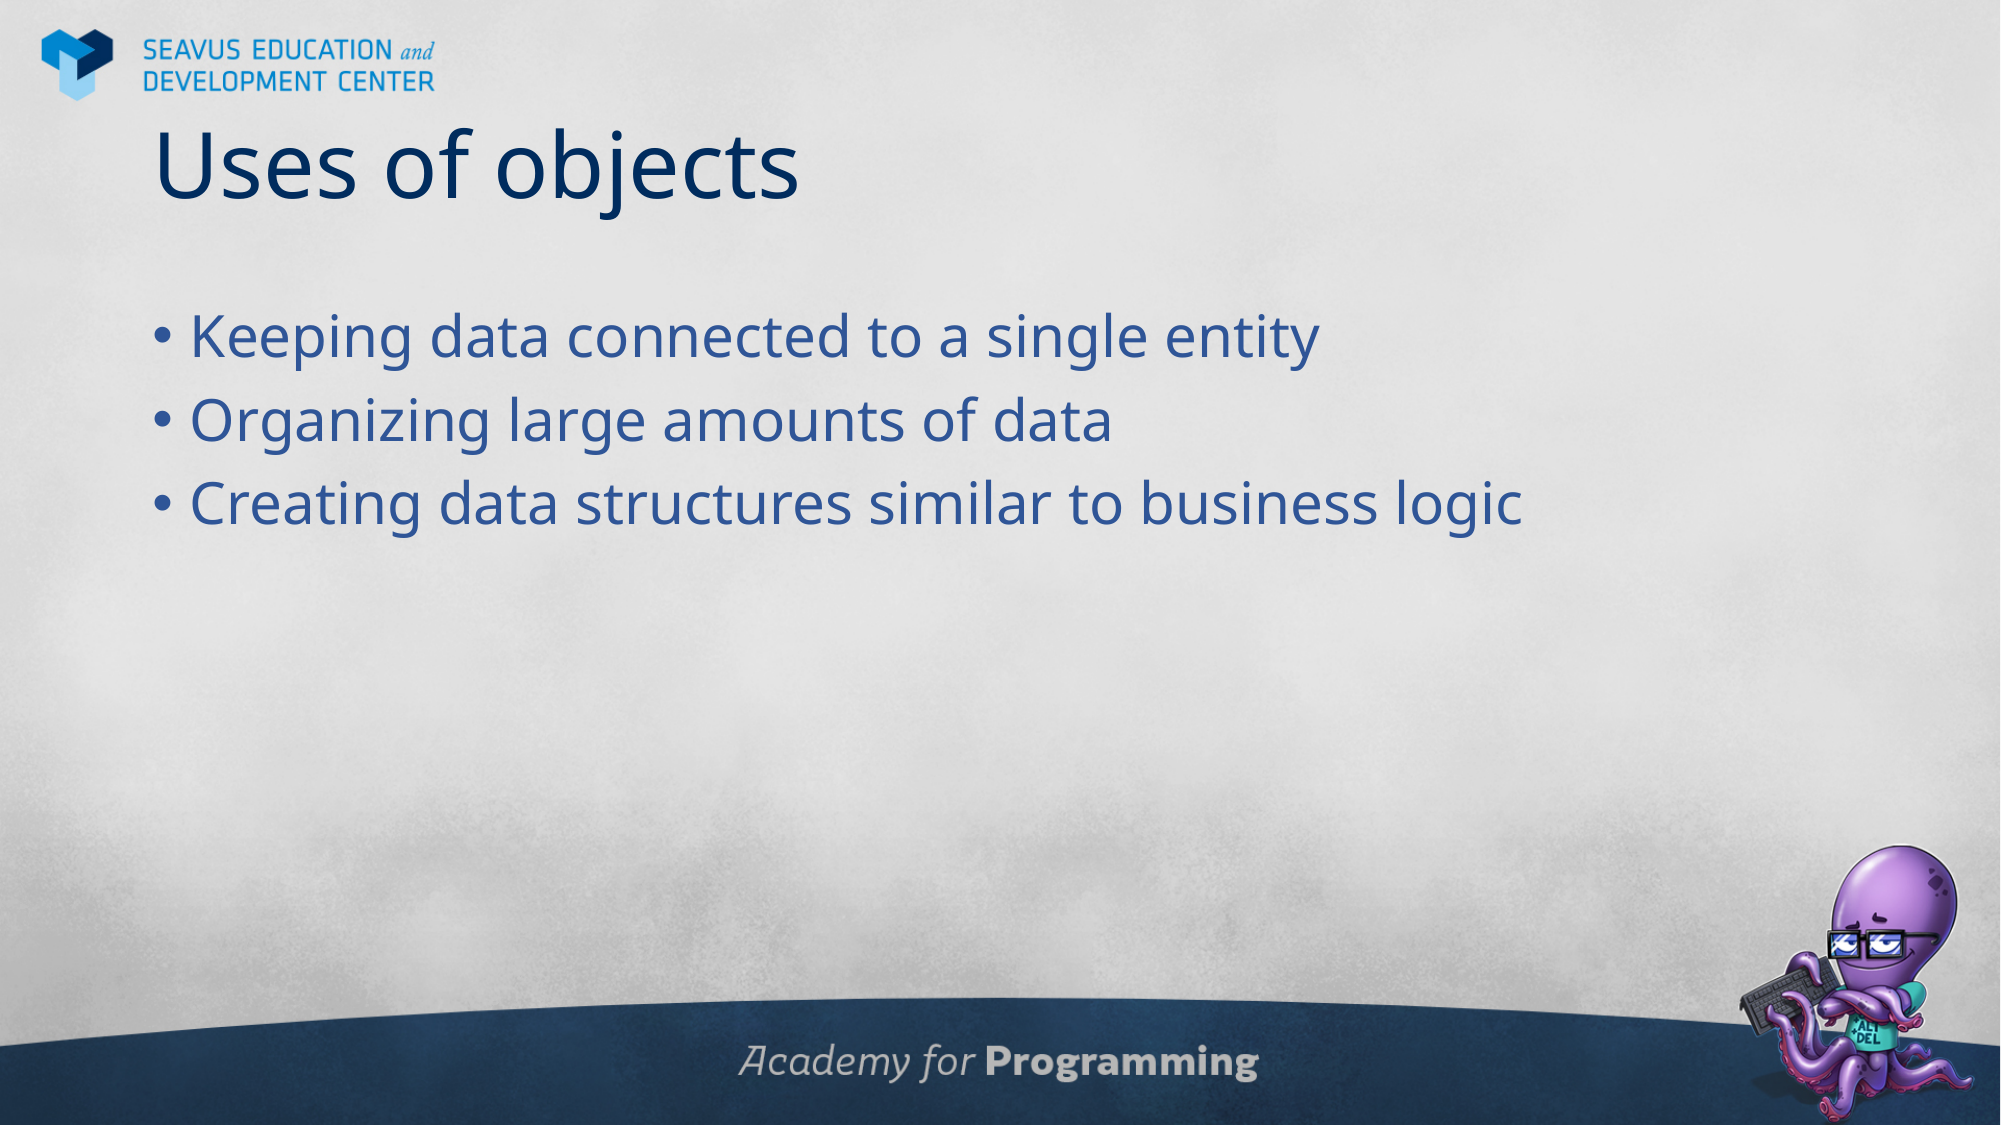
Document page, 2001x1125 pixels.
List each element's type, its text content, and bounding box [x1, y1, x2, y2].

title Uses of objects [137, 59, 1863, 278]
picture [0, 0, 2001, 1125]
list Keeping data connected to a single entity Organizing large amounts of data Creating data structures similar to business logic [137, 299, 1863, 1014]
